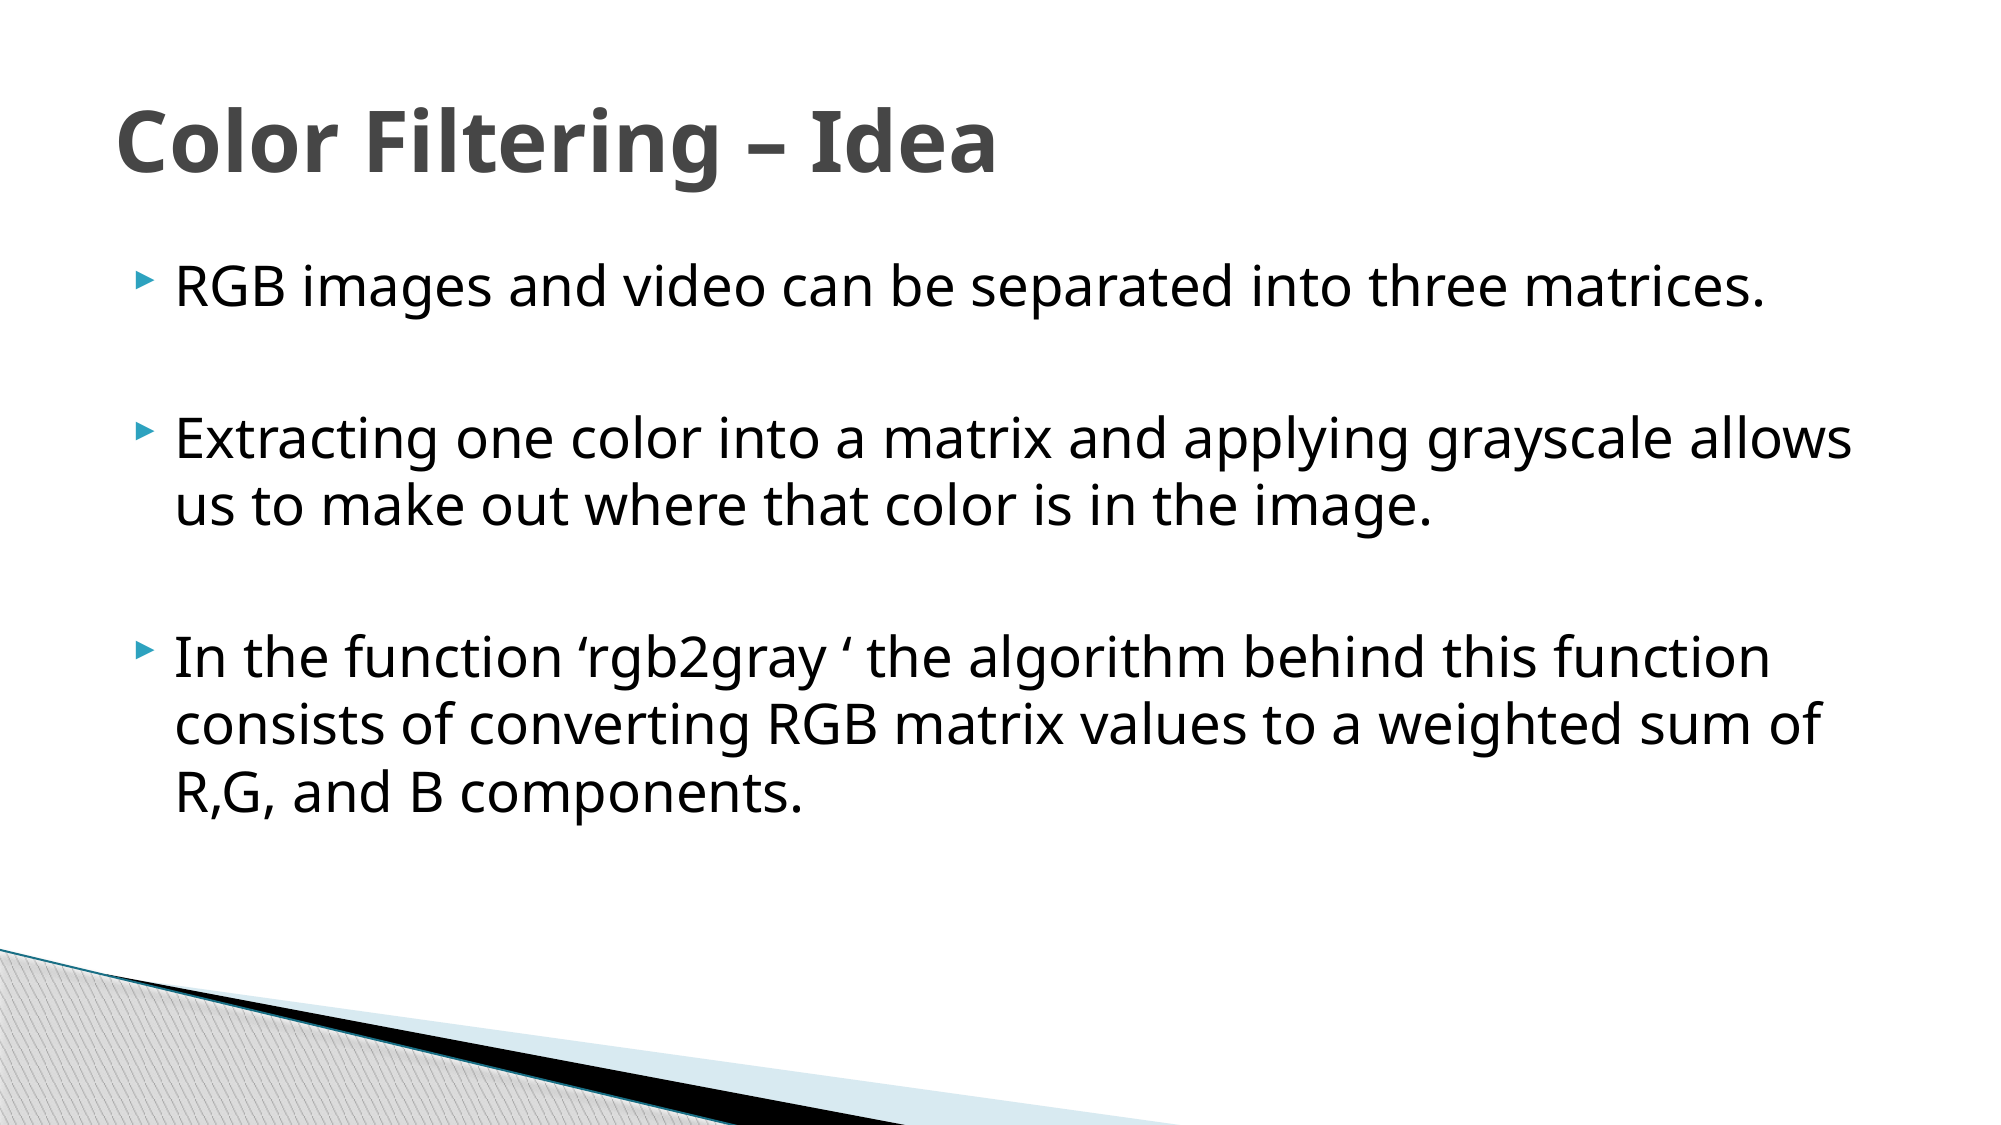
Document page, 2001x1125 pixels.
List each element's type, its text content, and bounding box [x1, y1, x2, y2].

title Color Filtering – Idea [99, 45, 1900, 233]
list RGB images and video can be separated into three matrices. Extracting one color into a matrix and applying grayscale allows us to make out where that color is in the image. In the function ‘rgb2gray ‘ the algorithm behind this function consists of converting RGB matrix values to a weighted sum of R,G, and B components. [99, 243, 1900, 986]
